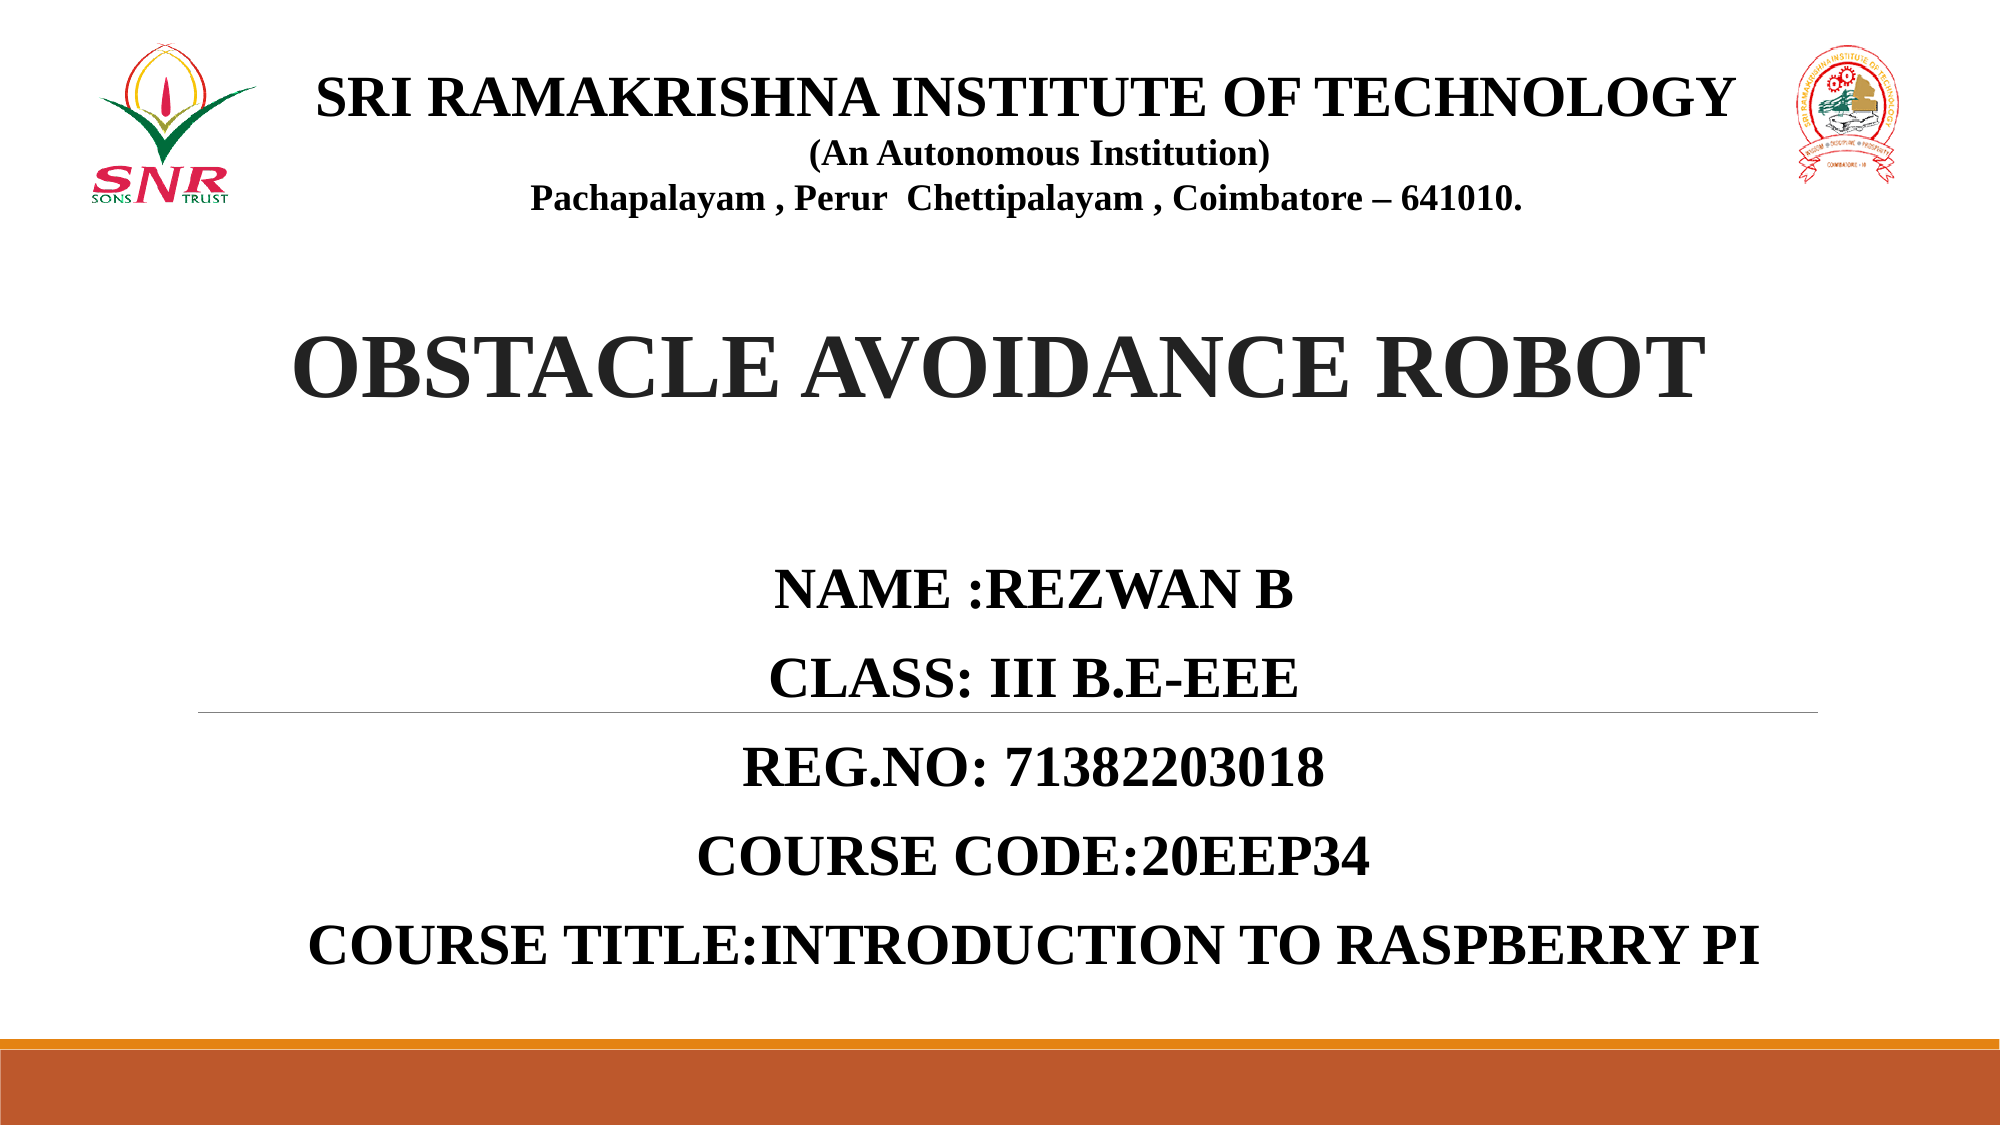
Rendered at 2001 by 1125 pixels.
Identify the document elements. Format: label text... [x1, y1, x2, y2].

text_box NAME :REZWAN B CLASS: III B.E-EEE REG.NO: 71382203018 COURSE CODE:20EEP34 COURSE TITLE:INTRODUCTION TO RASPBERRY PI [203, 379, 1866, 988]
picture [91, 43, 257, 204]
picture [1783, 32, 1912, 202]
text_box SRI RAMAKRISHNA INSTITUTE OF TECHNOLOGY (An Autonomous Institution) Pachapalayam , Perur Chettipalayam , Coimbatore – 641010. [237, 50, 1817, 271]
title OBSTACLE AVOIDANCE ROBOT [203, 213, 1817, 379]
